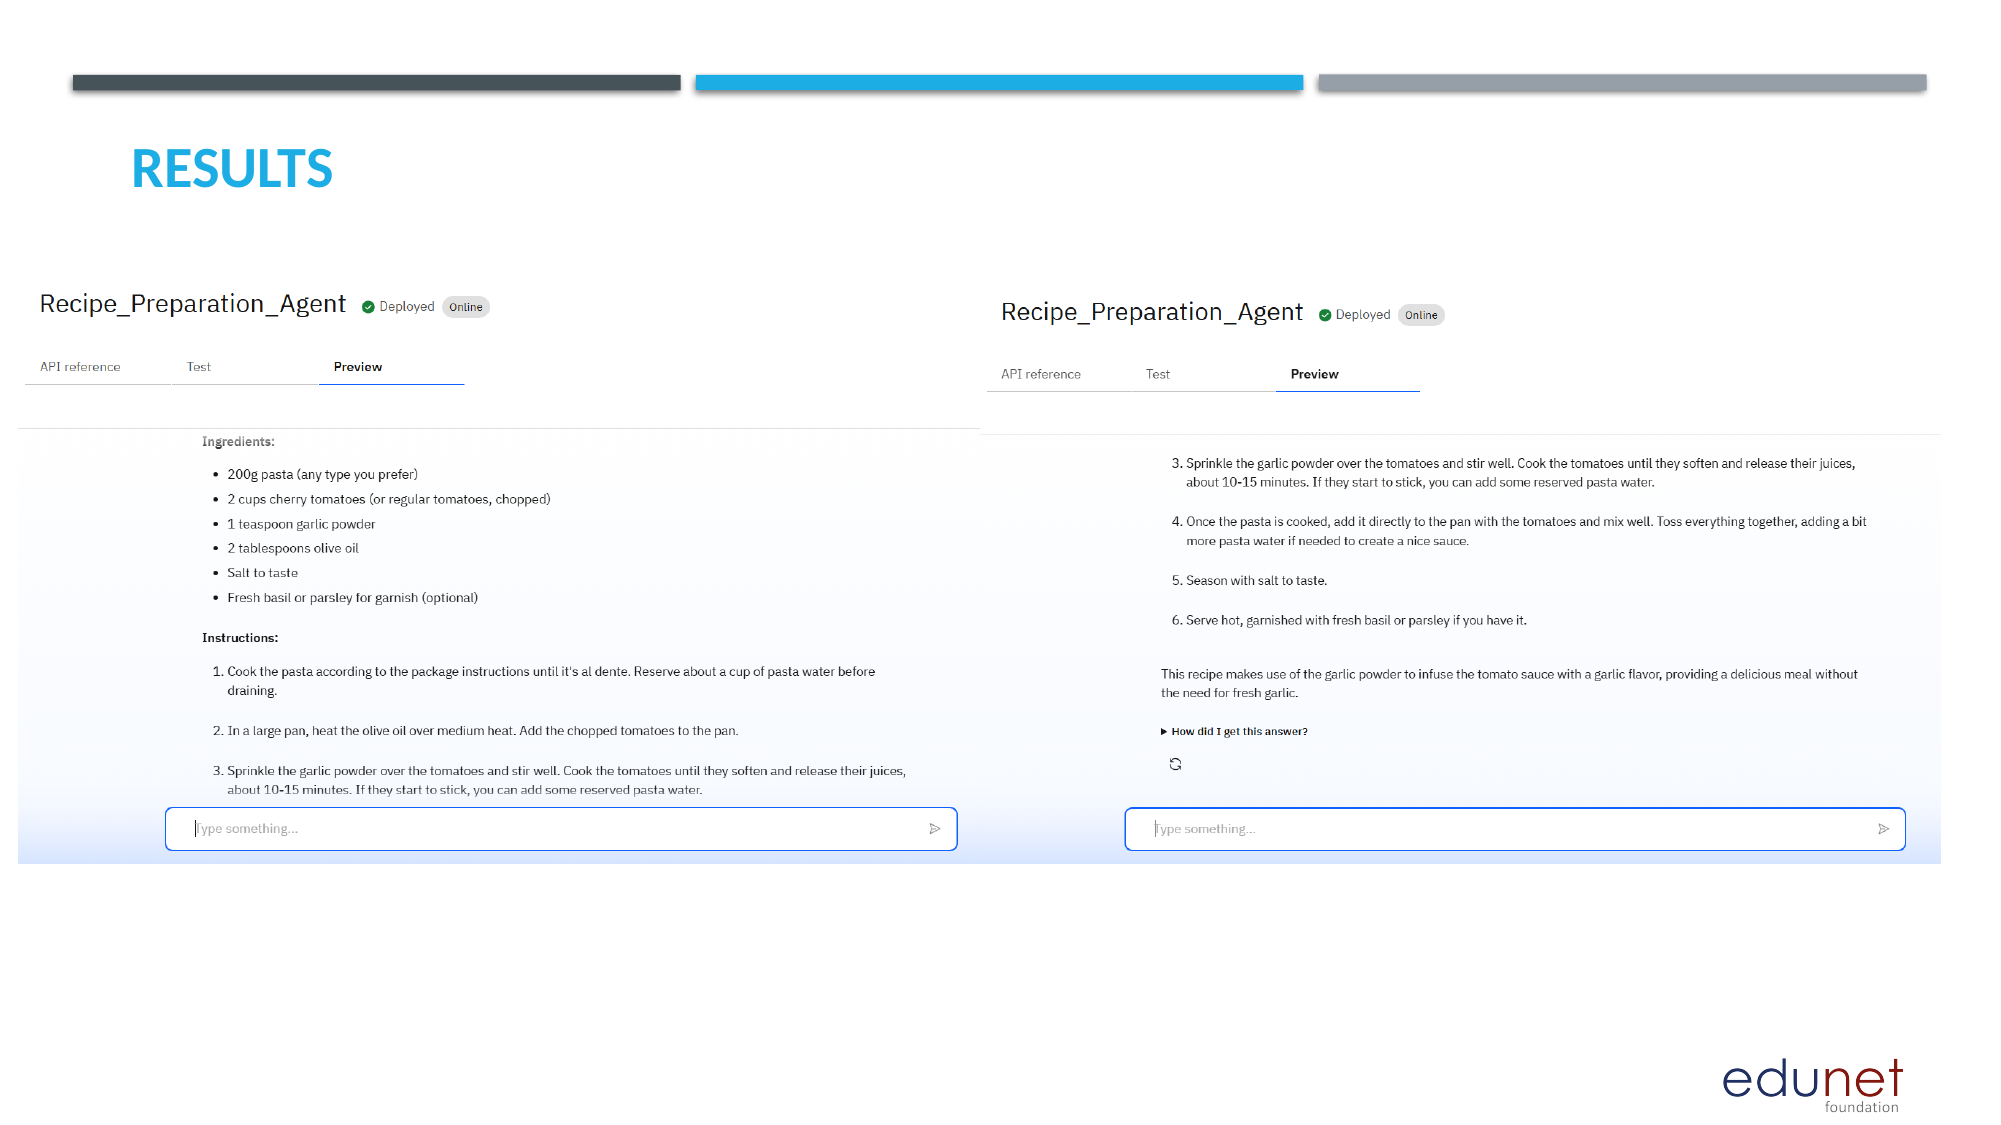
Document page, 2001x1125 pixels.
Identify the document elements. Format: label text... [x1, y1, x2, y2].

text_box RESULTS [116, 122, 349, 207]
picture [17, 264, 1942, 865]
picture [1719, 1056, 1905, 1116]
